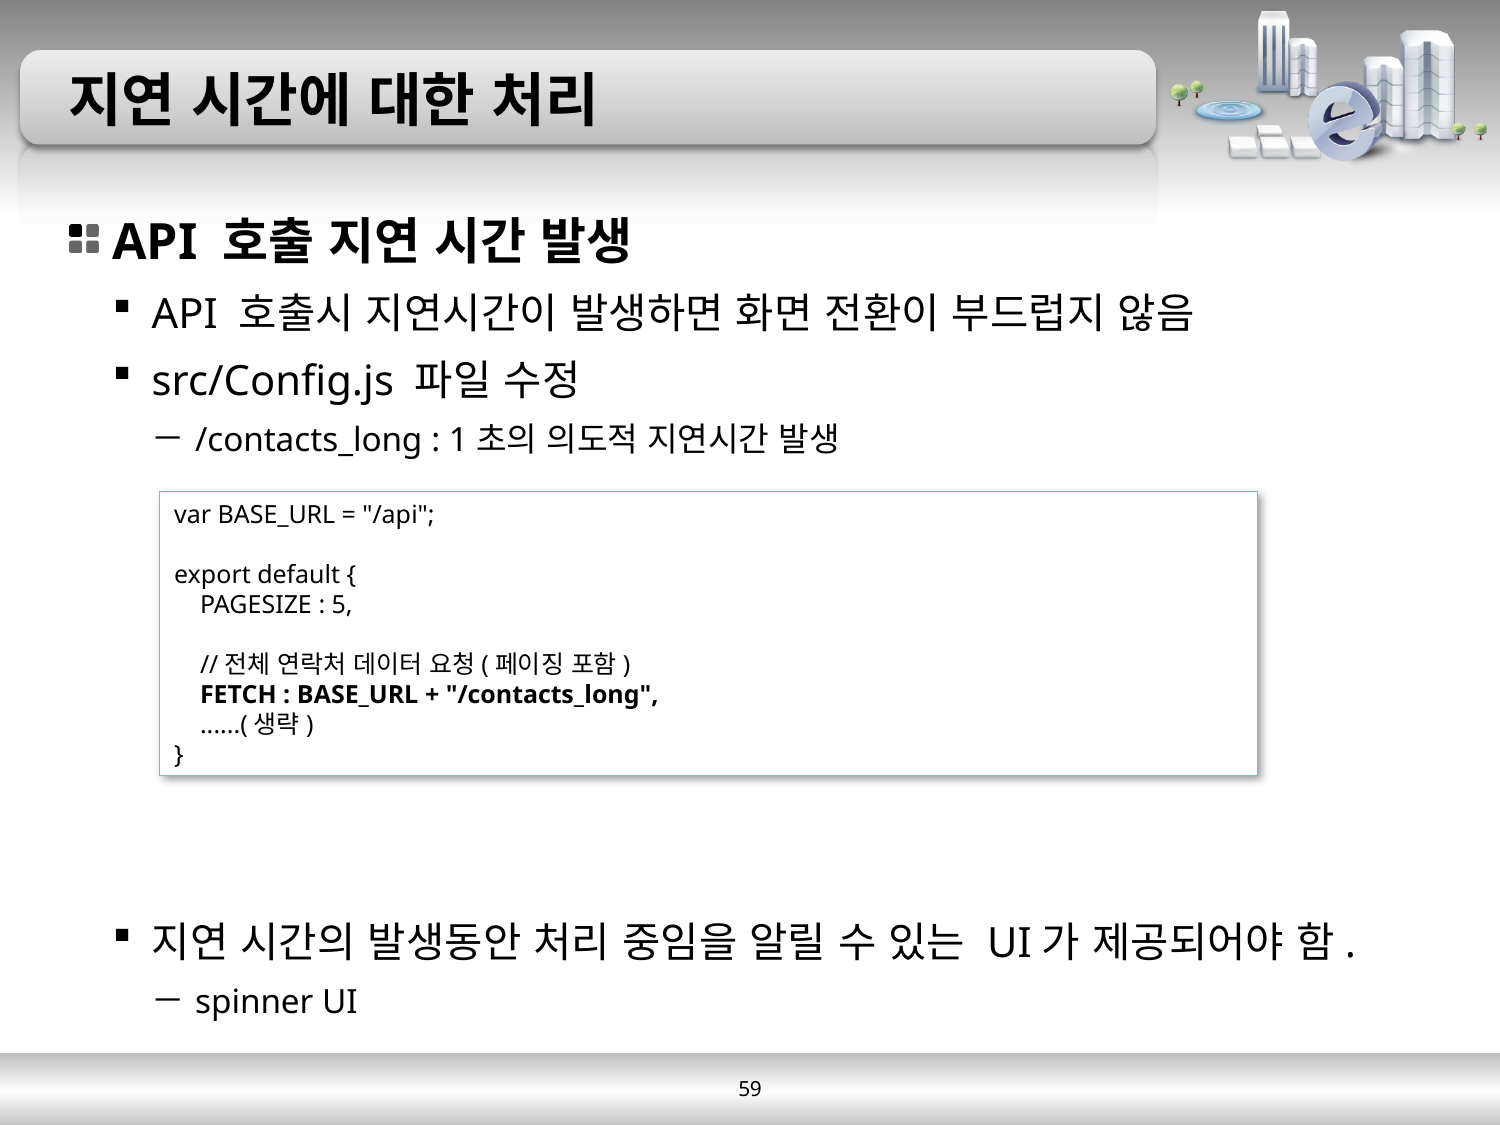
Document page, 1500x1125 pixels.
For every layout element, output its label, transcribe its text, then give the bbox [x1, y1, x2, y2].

picture [69, 224, 99, 253]
title 지연 시간에 대한 처리 [52, 55, 1404, 156]
text_box var BASE_URL = "/api"; export default { PAGESIZE : 5, //전체 연락처 데이터 요청(페이징 포함) FETCH : BASE_URL + "/contacts_long", ......(생략) } [159, 491, 1258, 776]
list API 호출 지연 시간 발생 API 호출시 지연시간이 발생하면 화면 전환이 부드럽지 않음 src/Config.js 파일 수정 /contacts_long : 1초의 의도적 지연시간 발생 지연 시간의 발생동안 처리 중임을 알릴 수 있는 UI가 제공되어야 함. spinner UI [54, 195, 1448, 1036]
picture [9, 46, 1166, 243]
picture [1170, 11, 1487, 177]
